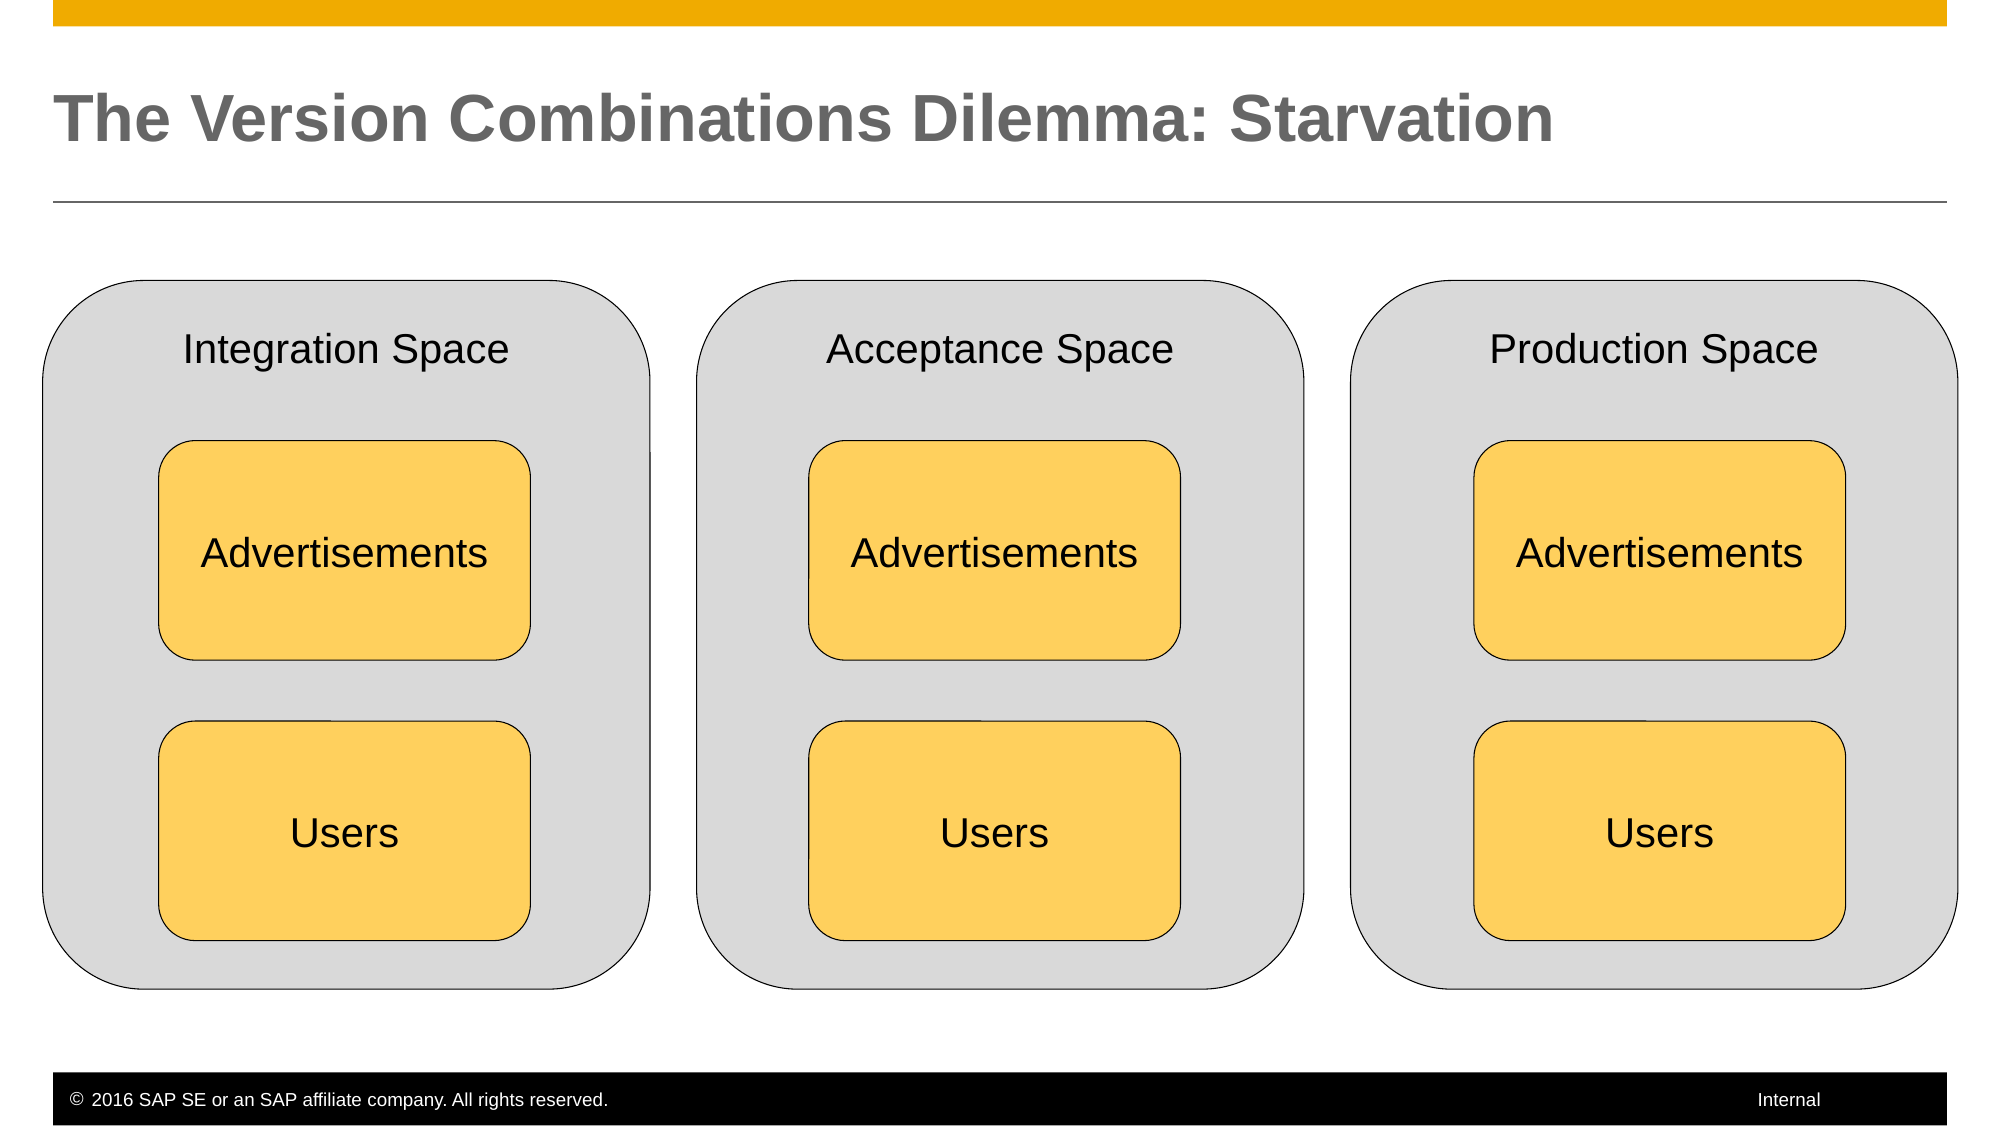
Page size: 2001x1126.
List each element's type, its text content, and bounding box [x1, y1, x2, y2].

text_box Users [158, 721, 531, 941]
text_box Production Space [1350, 280, 1958, 990]
text_box Advertisements [1473, 440, 1846, 661]
text_box Users [808, 721, 1181, 941]
text_box Users [1473, 721, 1846, 941]
title The Version Combinations Dilemma: Starvation [53, 53, 1947, 178]
text_box Advertisements [158, 440, 531, 661]
text_box Integration Space [42, 280, 651, 990]
text_box Acceptance Space [696, 280, 1304, 990]
text_box Advertisements [808, 440, 1181, 661]
